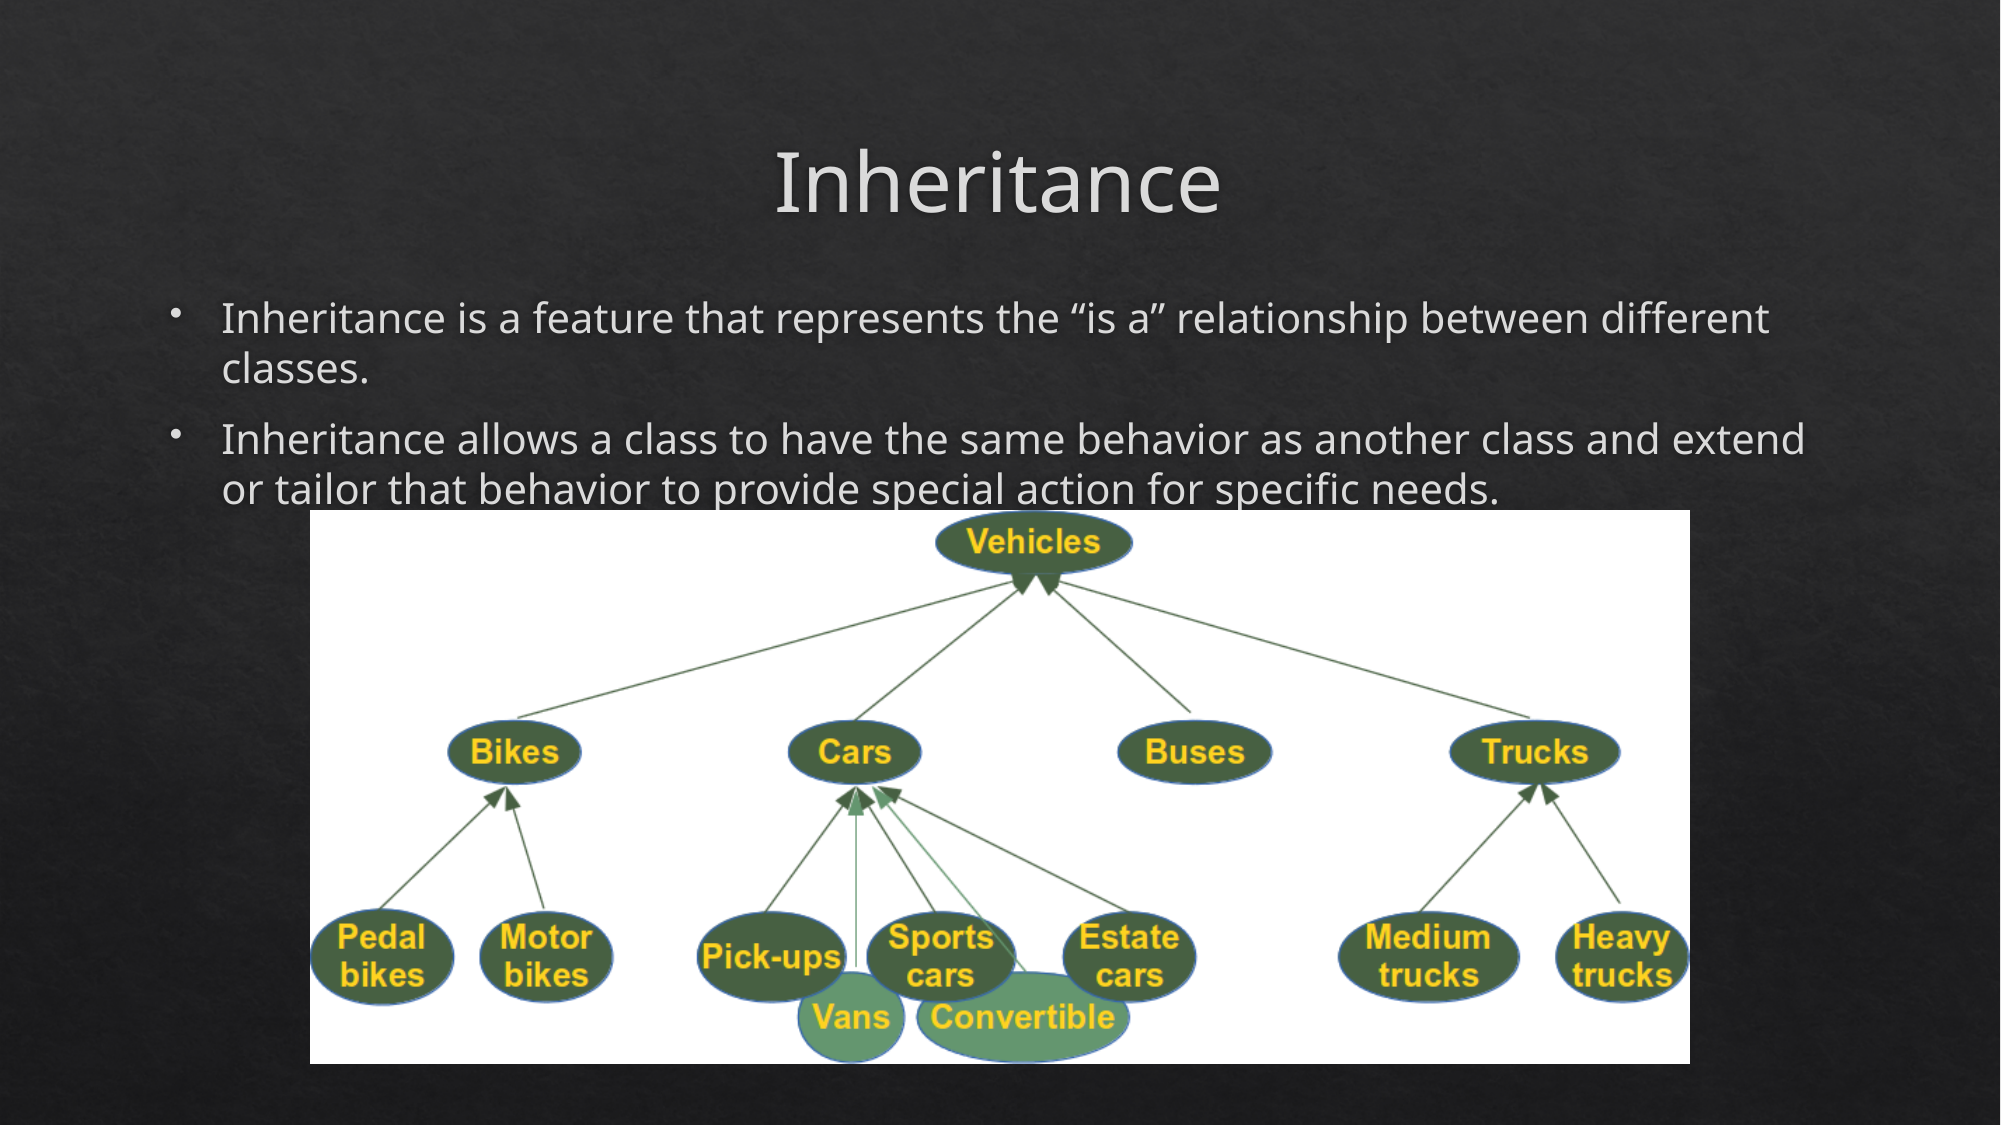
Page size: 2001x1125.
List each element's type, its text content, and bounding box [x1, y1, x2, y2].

picture [310, 510, 1690, 1065]
title Inheritance [149, 99, 1849, 260]
list Inheritance is a feature that represents the “is a” relationship between different classes. Inheritance allows a class to have the same behavior as another class and extend or tailor that behavior to provide special action for specific needs. [149, 284, 1849, 950]
